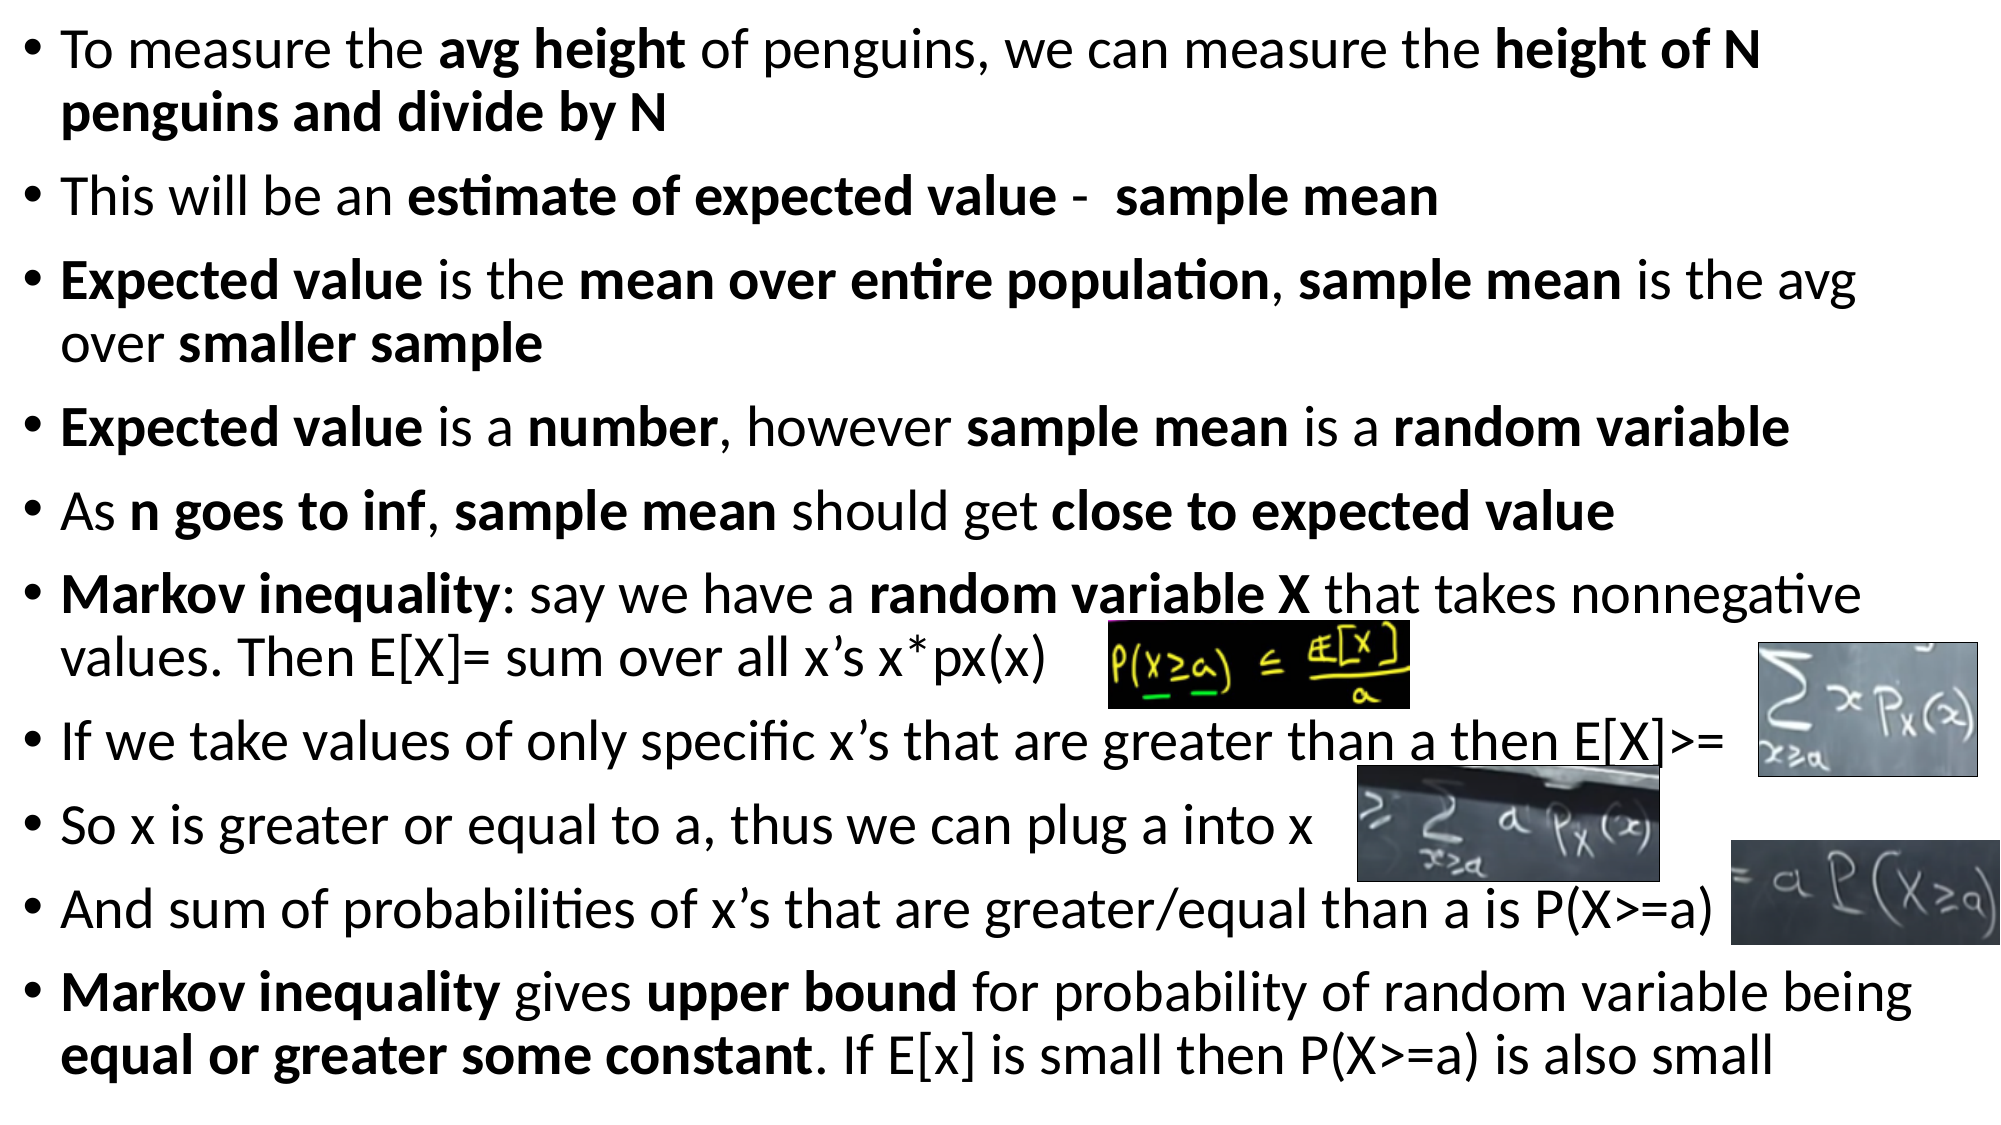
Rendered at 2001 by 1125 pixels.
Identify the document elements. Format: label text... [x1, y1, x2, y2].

picture [1108, 620, 1410, 709]
picture [1357, 765, 1660, 882]
picture [1731, 840, 2000, 945]
picture [1758, 642, 1978, 777]
list To measure the avg height of penguins, we can measure the height of N penguins and divide by N This will be an estimate of expected value - sample mean Expected value is the mean over entire population, sample mean is the avg over smaller sample Expected value is a number, however sample mean is a random variable As n goes to inf, sample mean should get close to expected value Markov inequality: say we have a random variable X that takes nonnegative values. Then E[X]= sum over all x’s x*px(x) If we take values of only specific x’s that are greater than a then E[X]>= So x is greater or equal to a, thus we can plug a into x And sum of probabilities of x’s that are greater/equal than a is P(X>=a) Markov inequality gives upper bound for probability of random variable being equal or greater some constant. If E[x] is small then P(X>=a) is also small [7, 11, 1964, 1108]
